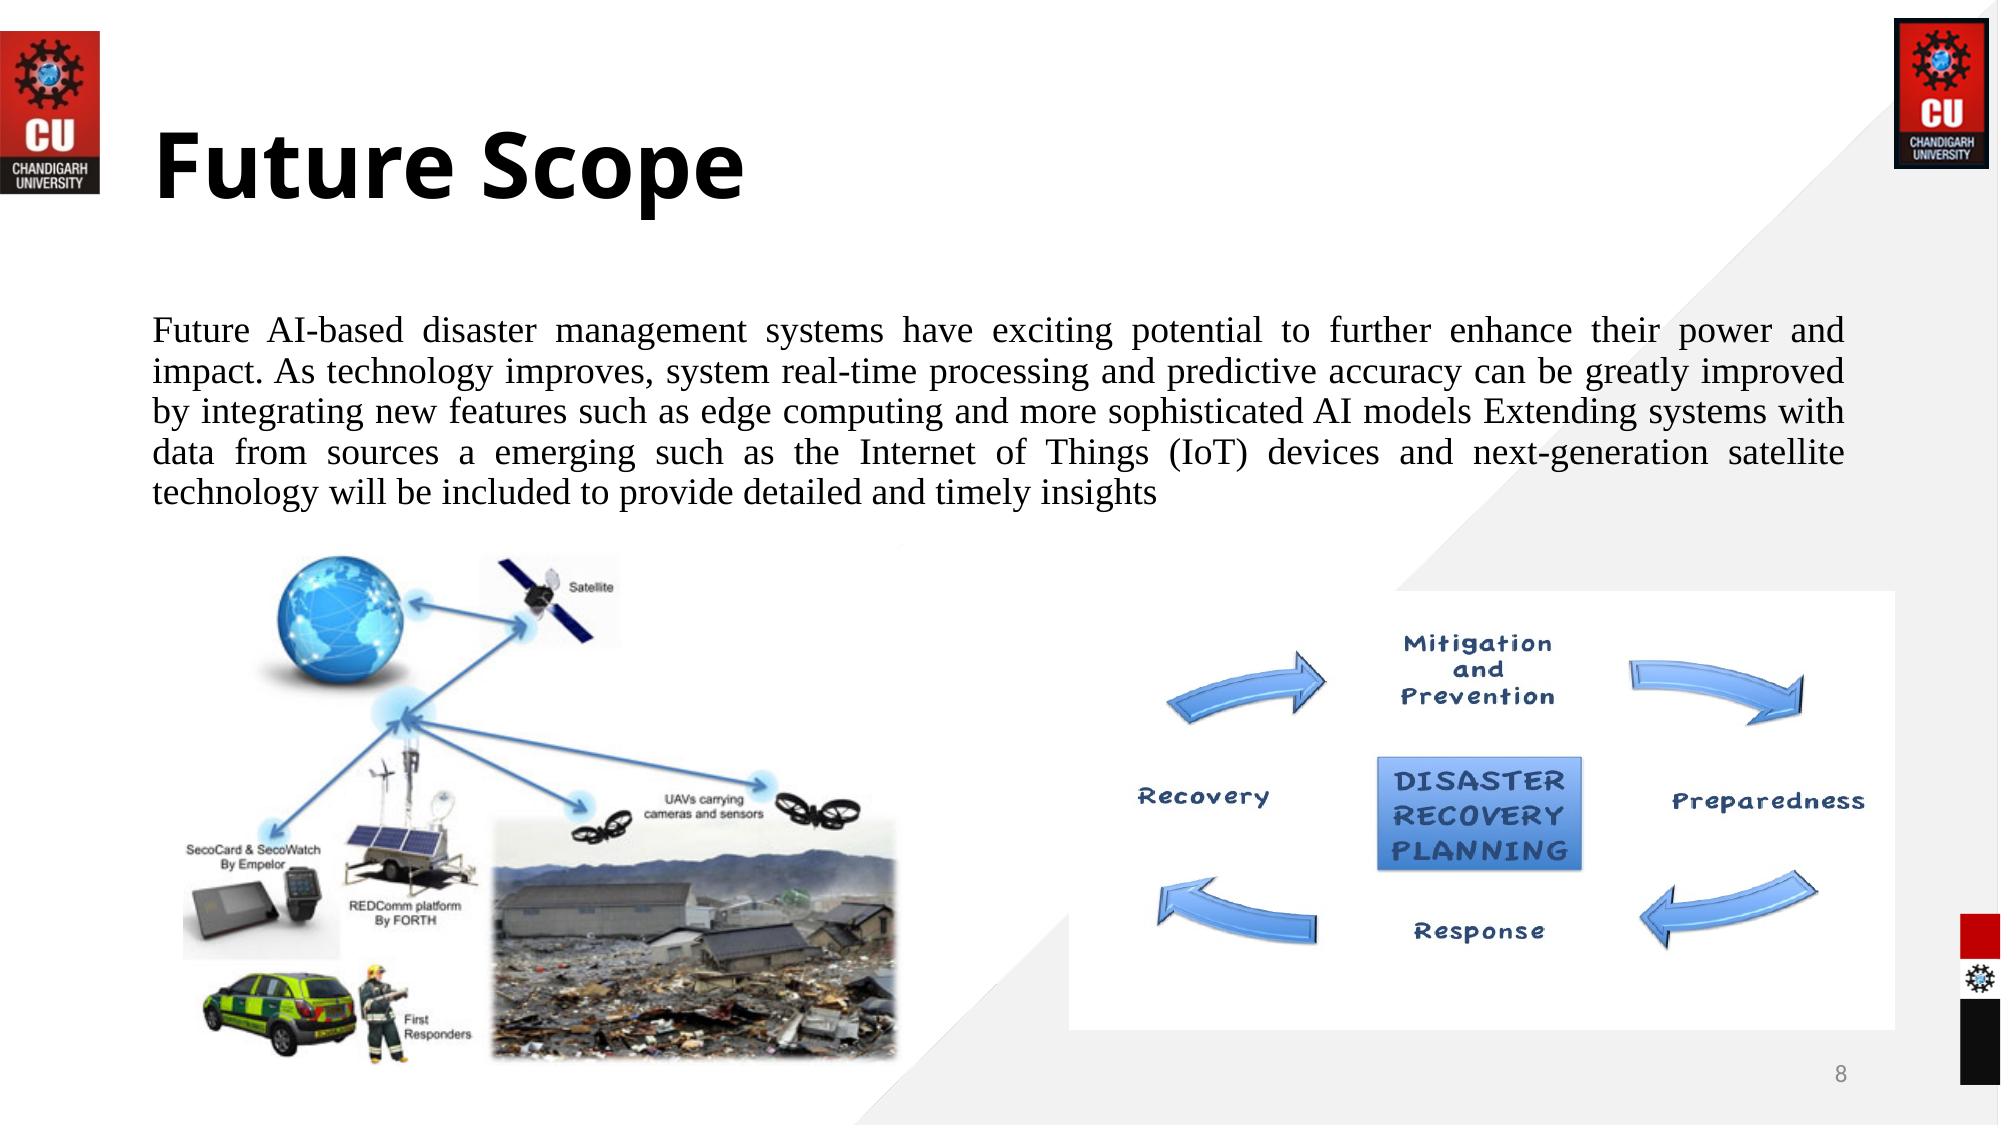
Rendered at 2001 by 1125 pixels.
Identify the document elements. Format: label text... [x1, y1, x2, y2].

list Future AI-based disaster management systems have exciting potential to further enhance their power and impact. As technology improves, system real-time processing and predictive accuracy can be greatly improved by integrating new features such as edge computing and more sophisticated AI models Extending systems with data from sources a emerging such as the Internet of Things (IoT) devices and next-generation satellite technology will be included to provide detailed and timely insights [137, 303, 1863, 1017]
slide_number 8 [1412, 1042, 1863, 1103]
picture [0, 0, 2001, 1125]
text_box [260, 146, 1611, 287]
title Future Scope [137, 59, 1863, 278]
